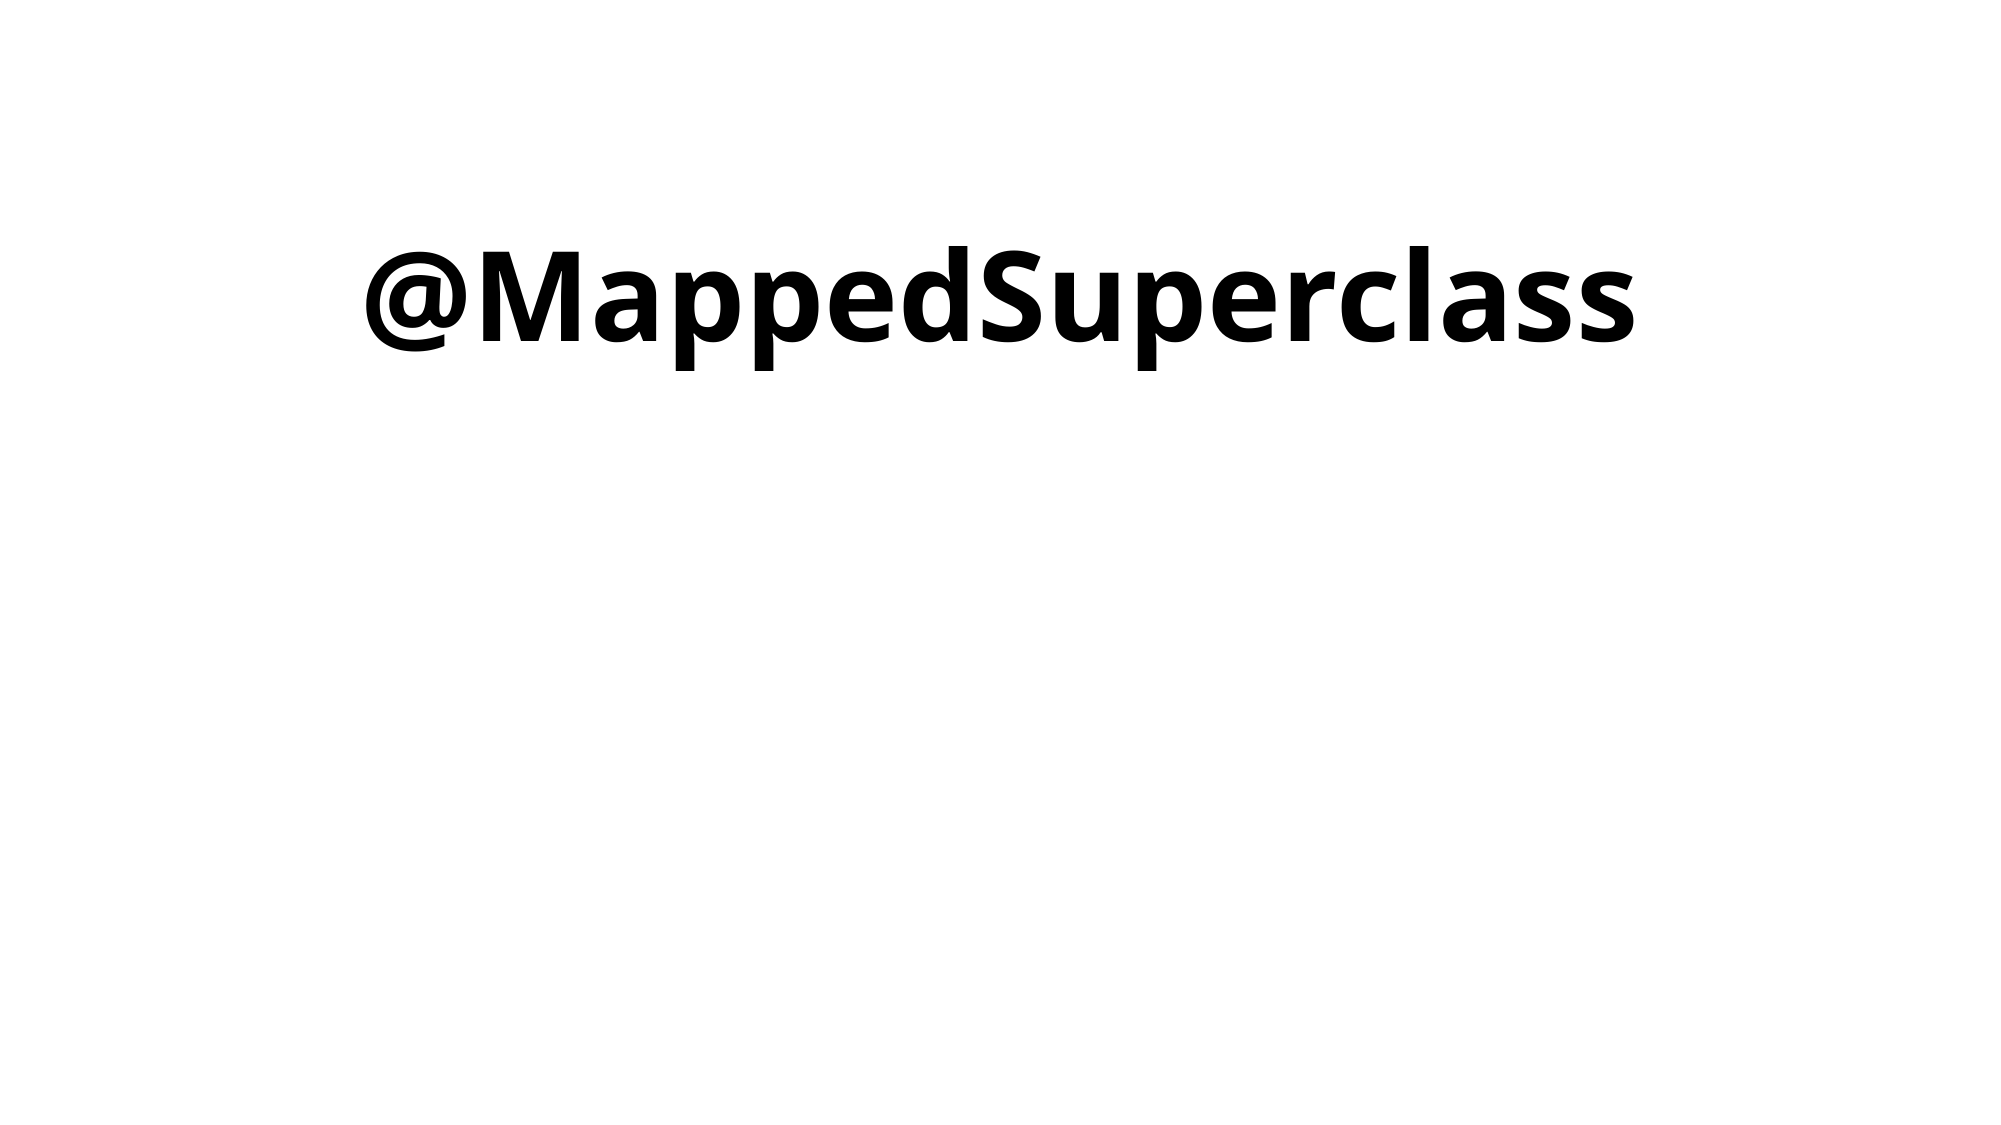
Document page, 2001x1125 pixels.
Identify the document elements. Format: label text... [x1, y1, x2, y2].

title @MappedSuperclass [249, 184, 1750, 377]
